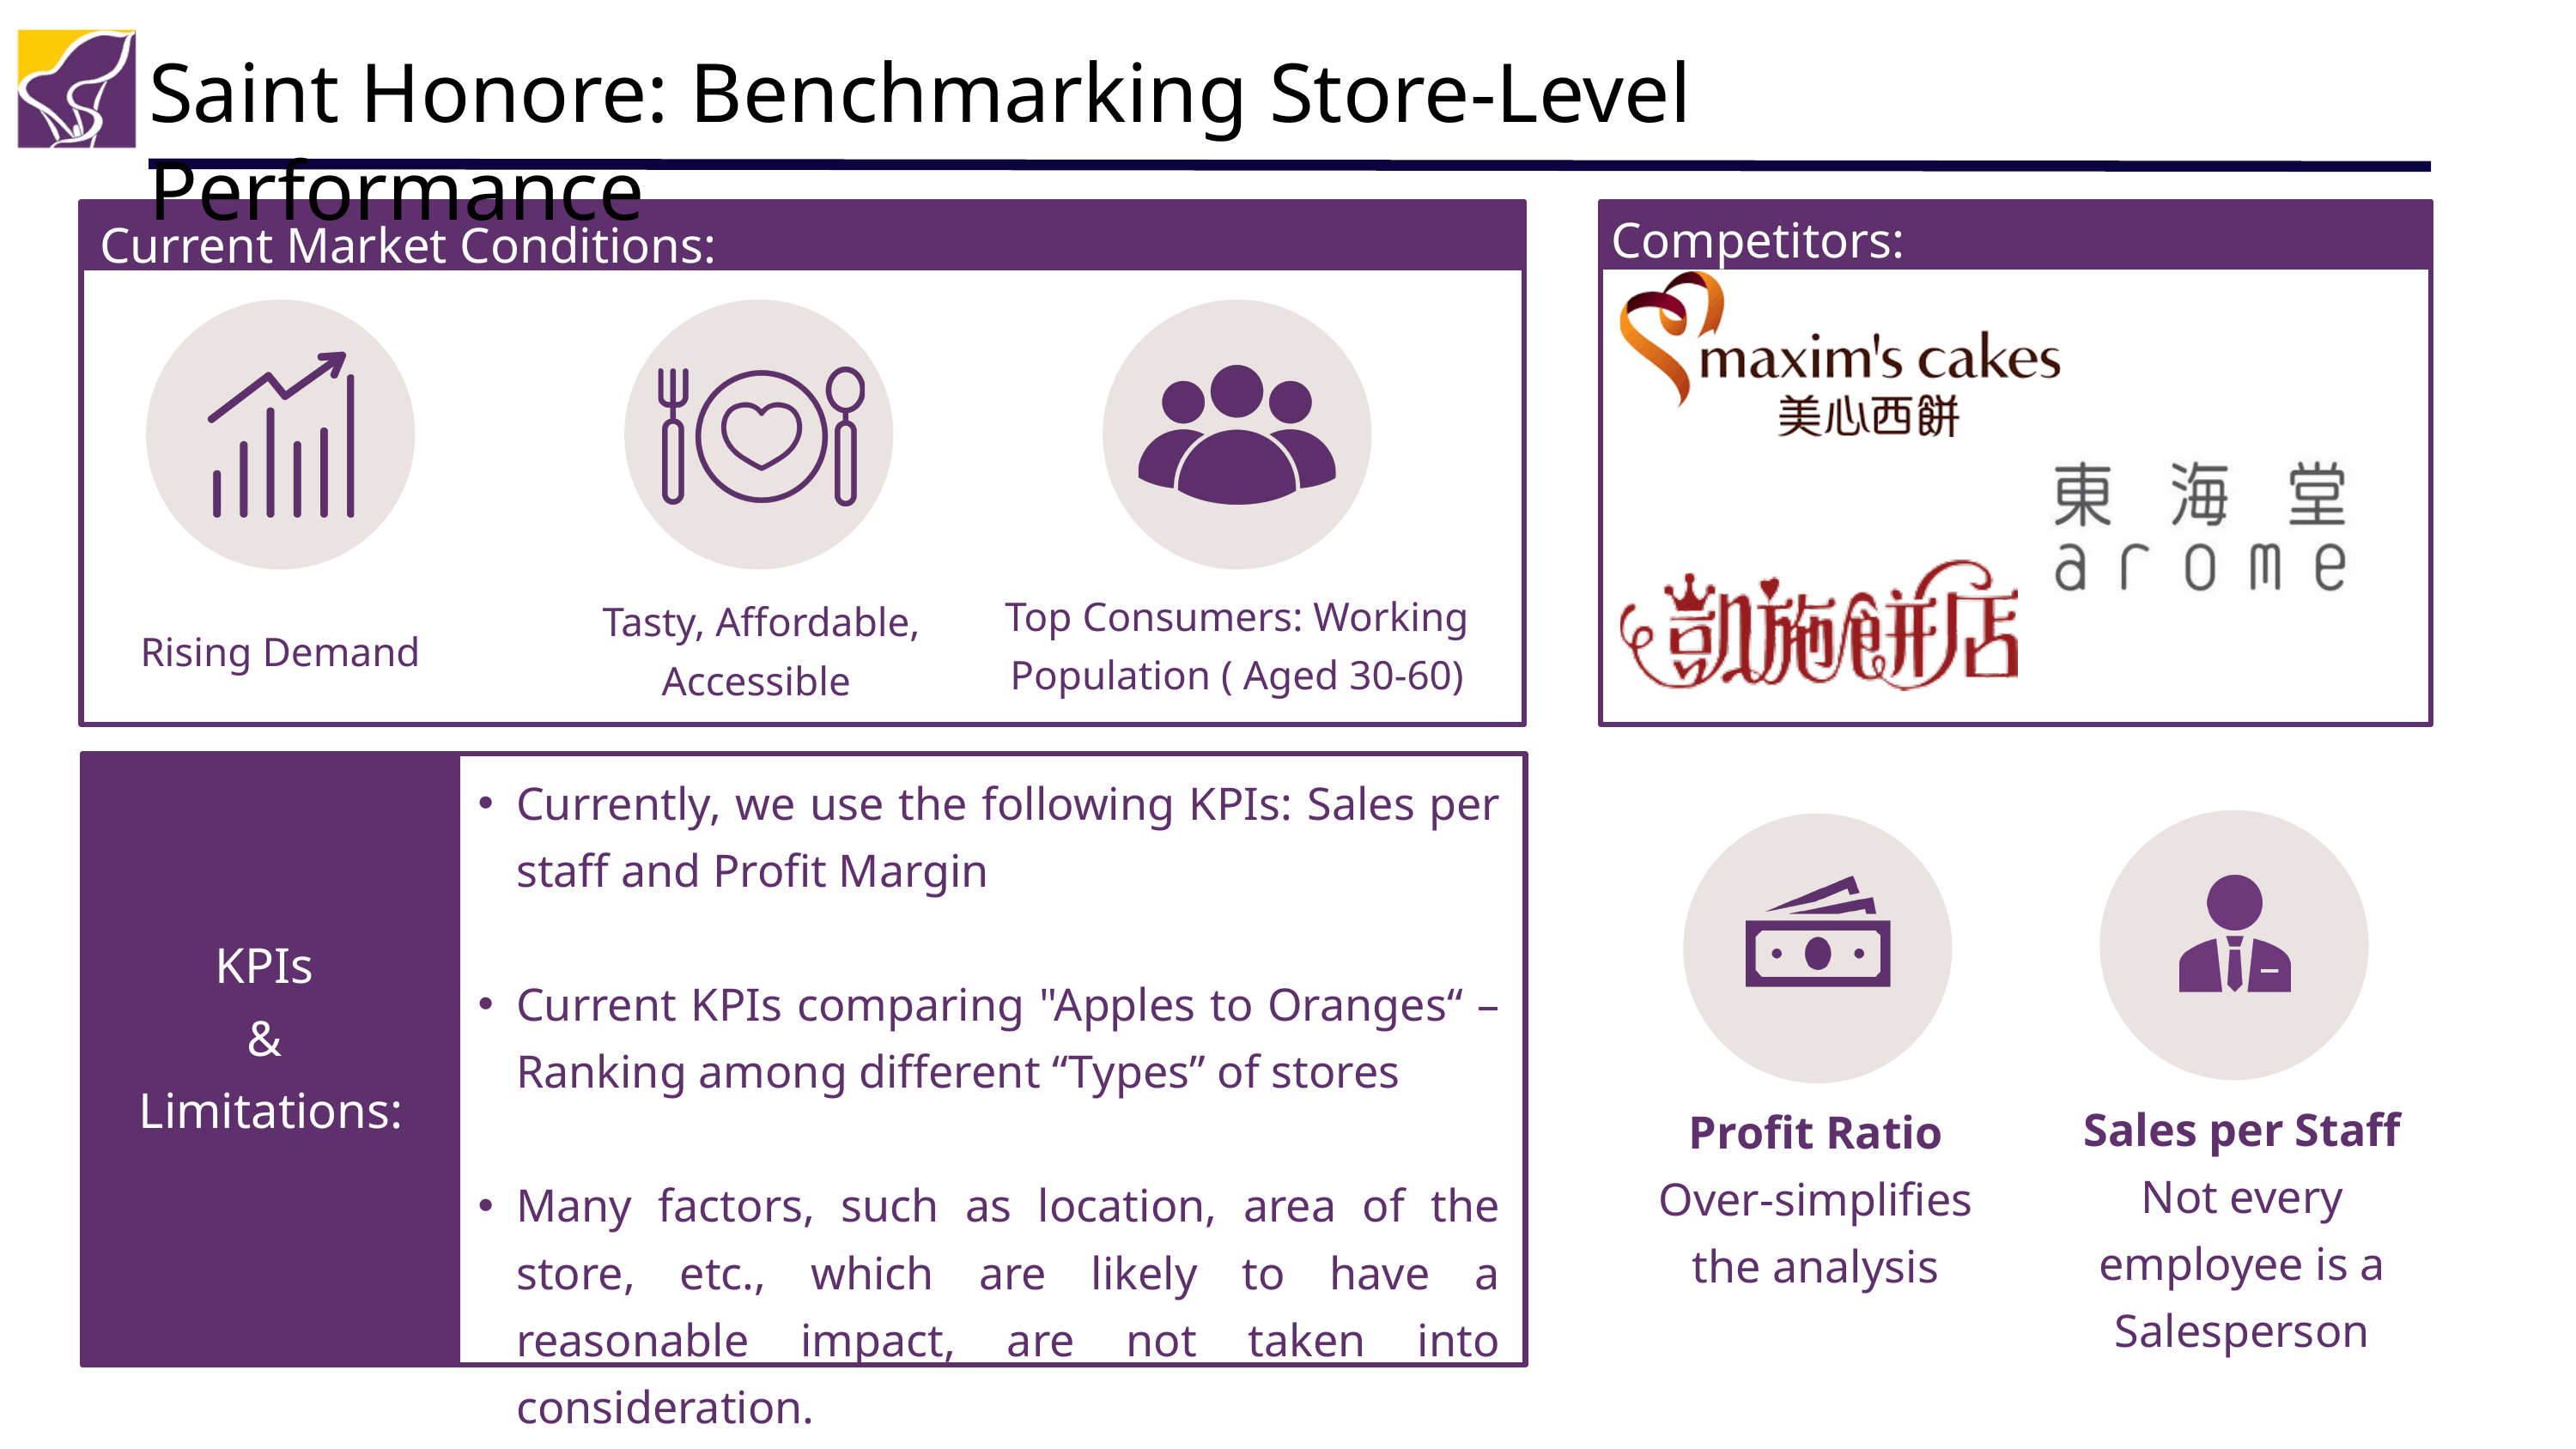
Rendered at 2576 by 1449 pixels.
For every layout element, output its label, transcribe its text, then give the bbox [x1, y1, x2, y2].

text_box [1600, 203, 2432, 270]
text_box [2099, 809, 2369, 1081]
text_box Currently, we use the following KPIs: Sales per staff and Profit Margin Current KPIs comparing "Apples to Oranges“ – Ranking among different “Types” of stores Many factors, such as location, area of the store, etc., which are likely to have a reasonable impact, are not taken into consideration. [440, 1374, 1501, 1433]
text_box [81, 750, 461, 1373]
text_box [1683, 813, 1953, 1084]
text_box Saint Honore: Benchmarking Store-Level Performance [149, 40, 2209, 236]
text_box Sales per Staff Not every employee is a Salesperson [2036, 1088, 2410, 1357]
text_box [81, 201, 1525, 724]
text_box Profit Ratio Over-simplifies the analysis [1609, 1090, 1984, 1293]
text_box [9, 25, 145, 154]
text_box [1600, 275, 2432, 724]
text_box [464, 753, 1526, 1366]
